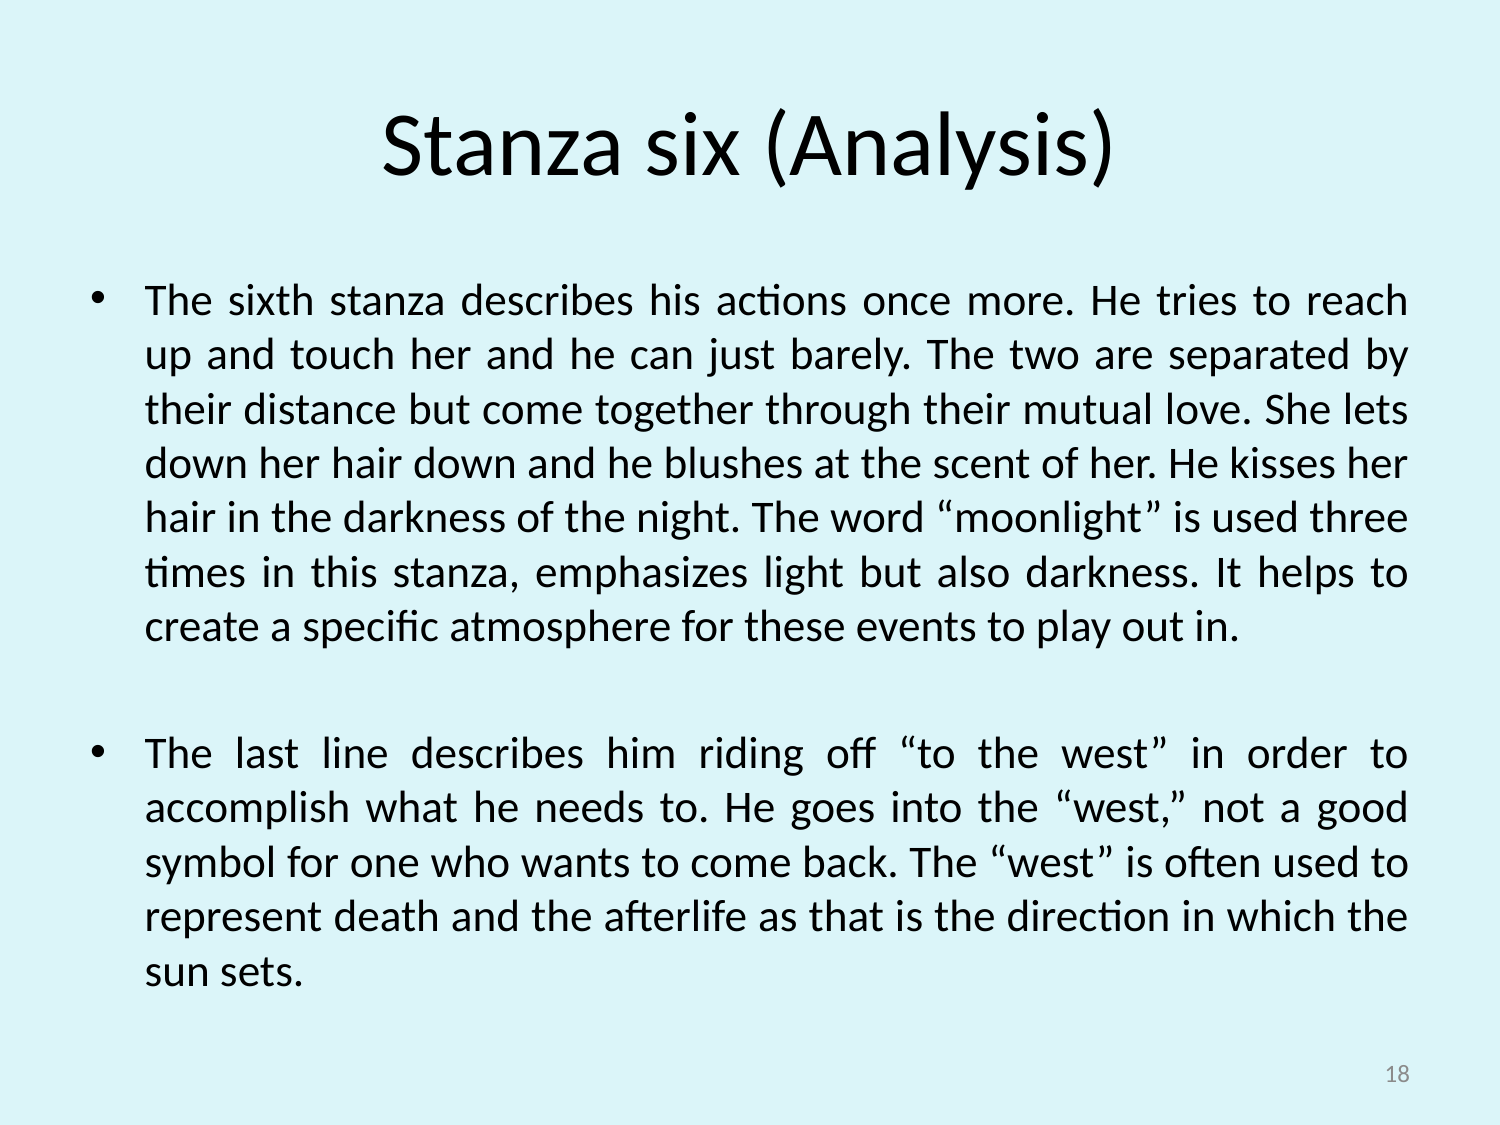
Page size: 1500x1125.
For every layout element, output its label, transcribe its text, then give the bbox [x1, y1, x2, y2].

list The sixth stanza describes his actions once more. He tries to reach up and touch her and he can just barely. The two are separated by their distance but come together through their mutual love. She lets down her hair down and he blushes at the scent of her. He kisses her hair in the darkness of the night. The word “moonlight” is used three times in this stanza, emphasizes light but also darkness. It helps to create a specific atmosphere for these events to play out in. The last line describes him riding off “to the west” in order to accomplish what he needs to. He goes into the “west,” not a good symbol for one who wants to come back. The “west” is often used to represent death and the afterlife as that is the direction in which the sun sets. [75, 262, 1425, 1005]
slide_number 18 [1074, 1042, 1425, 1103]
title Stanza six (Analysis) [75, 45, 1425, 233]
